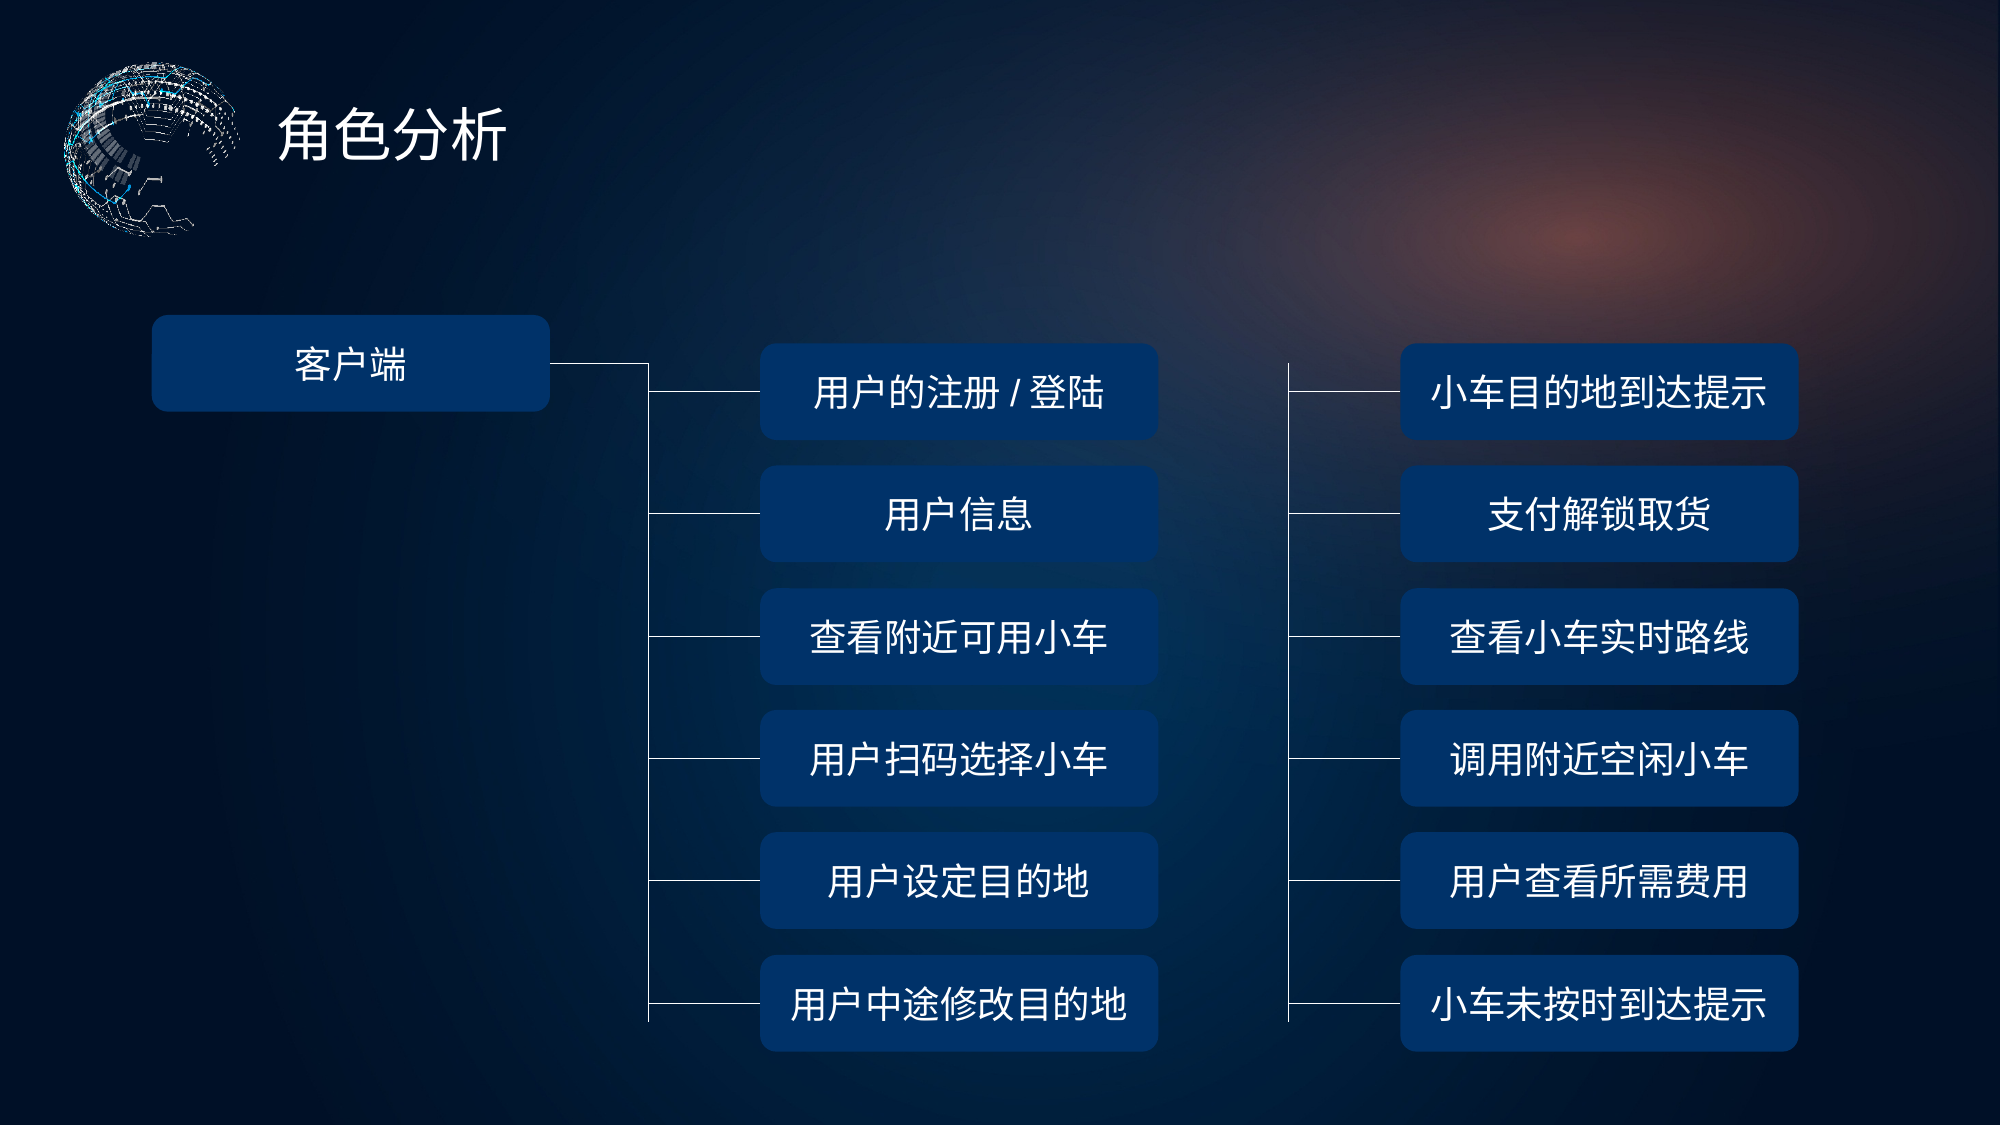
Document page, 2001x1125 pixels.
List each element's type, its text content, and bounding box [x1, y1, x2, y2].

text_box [1288, 832, 1799, 929]
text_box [648, 588, 1159, 685]
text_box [1288, 954, 1799, 1052]
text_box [1288, 343, 1799, 440]
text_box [648, 832, 1159, 929]
text_box 客户端 [150, 313, 552, 413]
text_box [64, 62, 994, 237]
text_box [1288, 709, 1799, 807]
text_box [1288, 588, 1799, 685]
picture [0, 0, 2000, 1125]
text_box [1288, 465, 1799, 563]
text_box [648, 343, 1159, 440]
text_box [648, 709, 1159, 807]
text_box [648, 465, 1159, 563]
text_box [648, 954, 1159, 1052]
